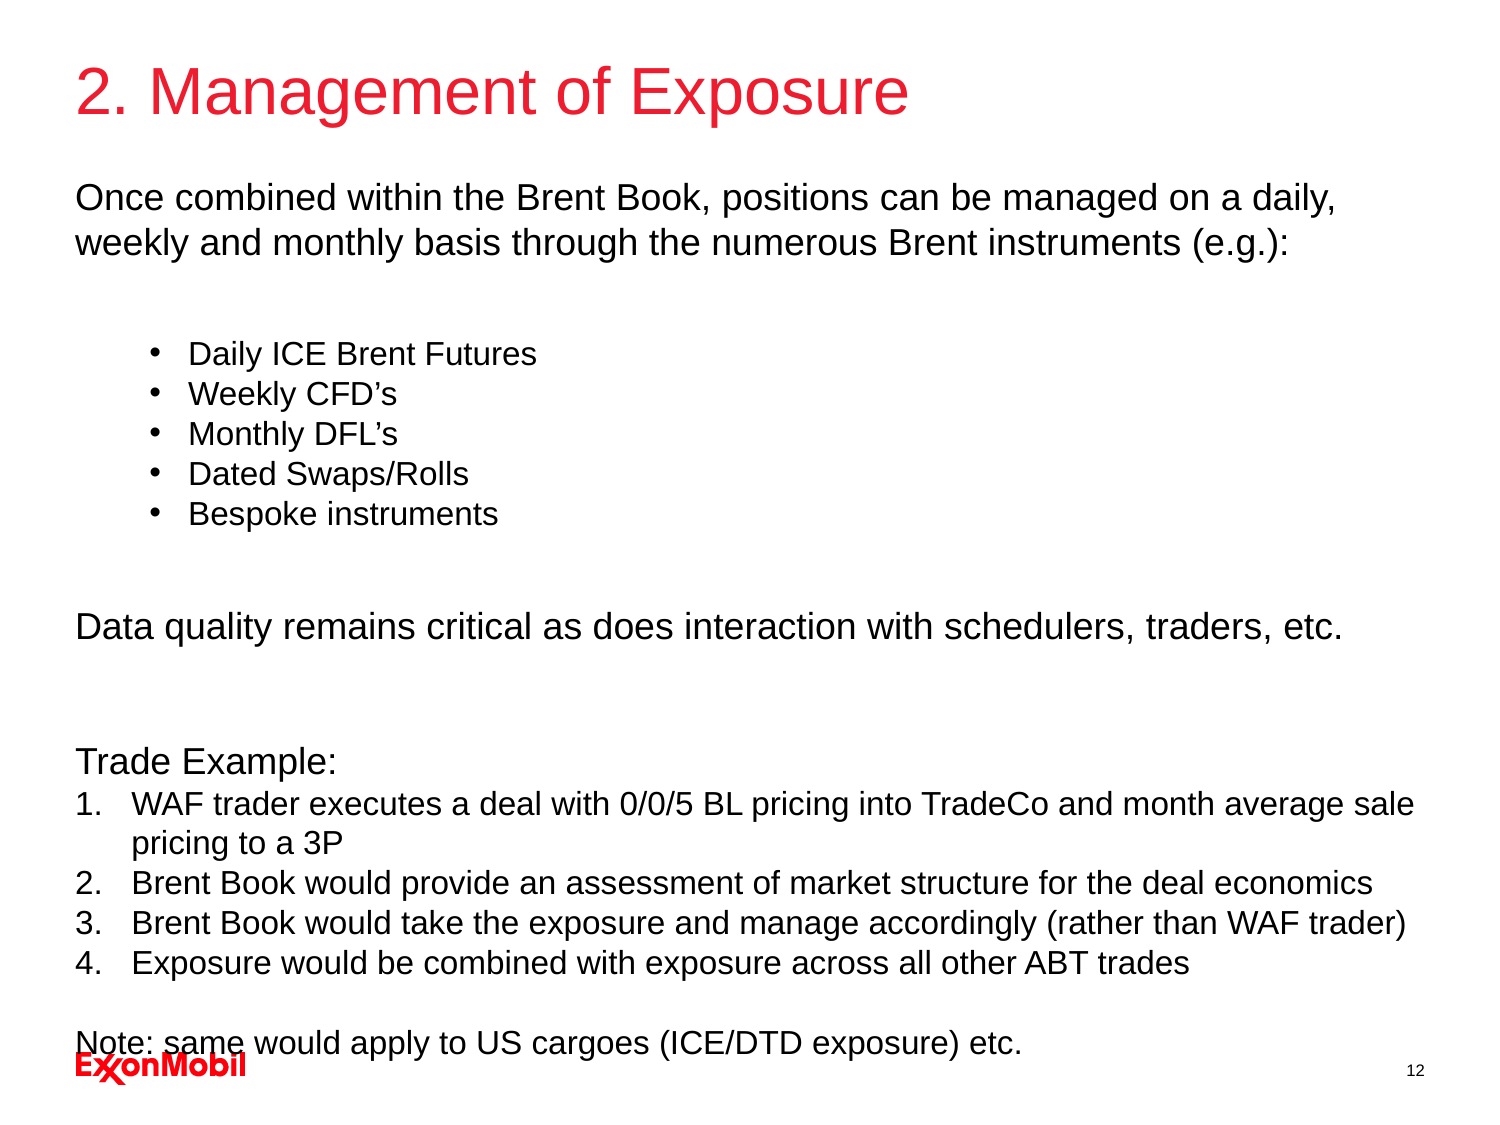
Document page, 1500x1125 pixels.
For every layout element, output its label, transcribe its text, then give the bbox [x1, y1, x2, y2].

picture [76, 1052, 245, 1085]
title 2. Management of Exposure [75, 48, 1425, 174]
slide_number 12 [1350, 1060, 1425, 1098]
list Once combined within the Brent Book, positions can be managed on a daily, weekly and monthly basis through the numerous Brent instruments (e.g.): Daily ICE Brent Futures Weekly CFD’s Monthly DFL’s Dated Swaps/Rolls Bespoke instruments Data quality remains critical as does interaction with schedulers, traders, etc. Trade Example: WAF trader executes a deal with 0/0/5 BL pricing into TradeCo and month average sale pricing to a 3P Brent Book would provide an assessment of market structure for the deal economics Brent Book would take the exposure and manage accordingly (rather than WAF trader) Exposure would be combined with exposure across all other ABT trades Note: same would apply to US cargoes (ICE/DTD exposure) etc. [75, 174, 1425, 988]
